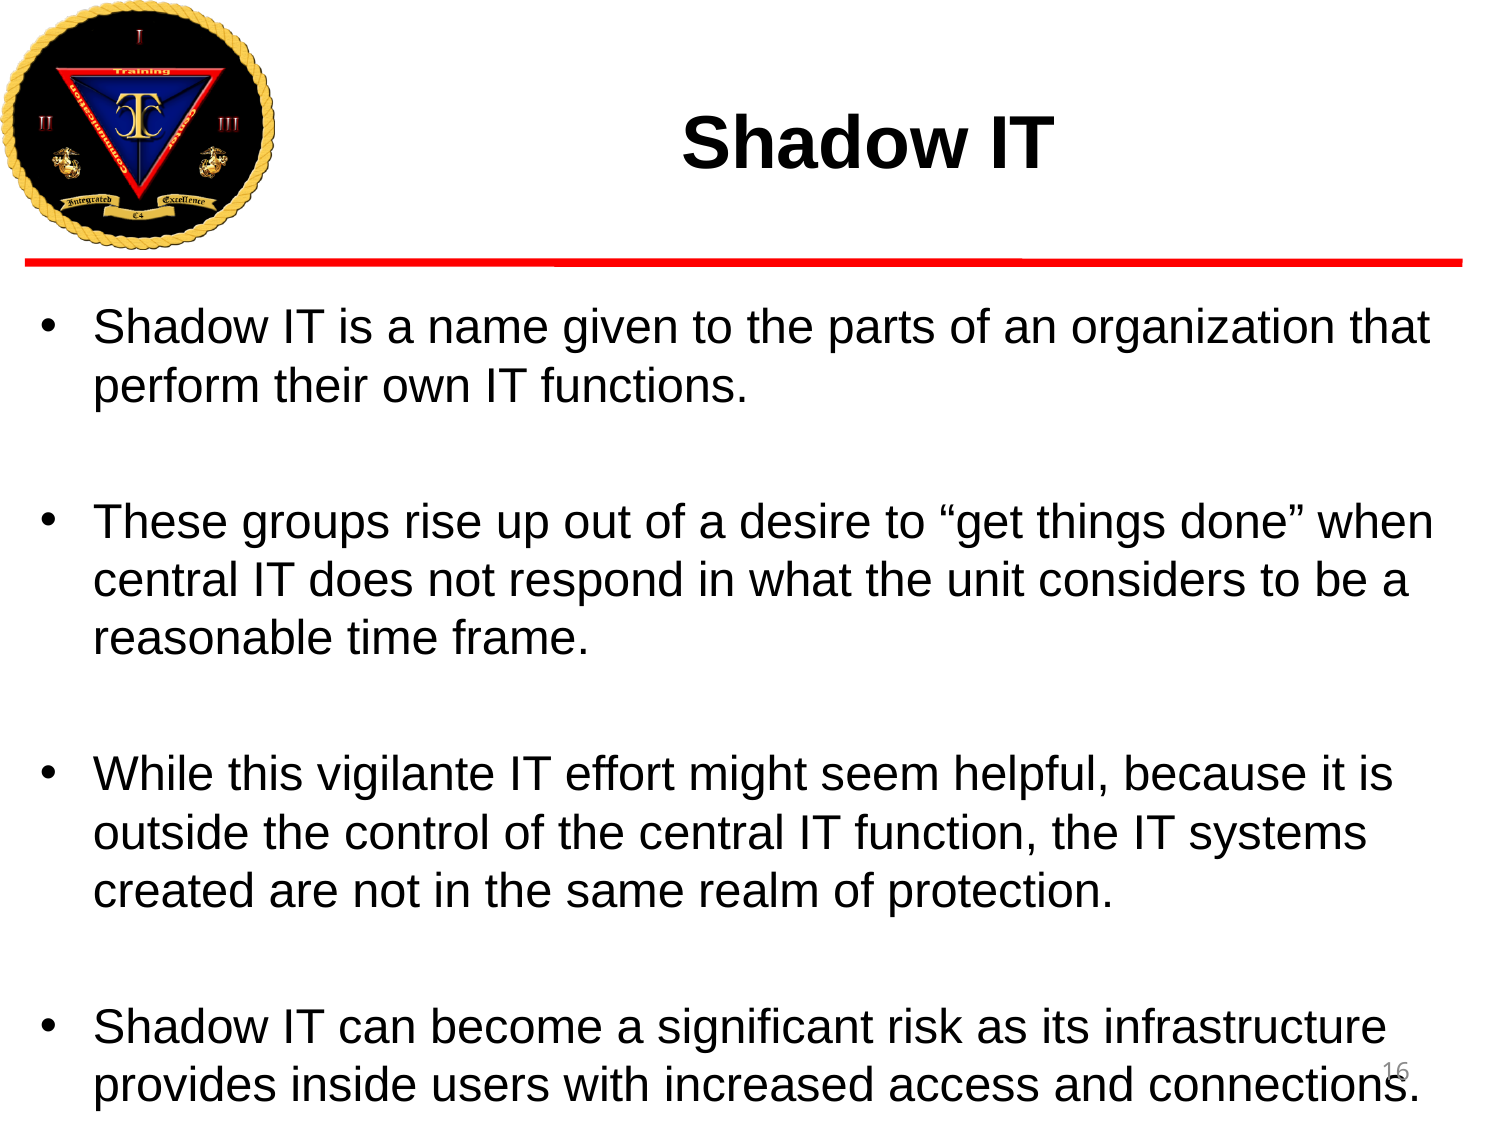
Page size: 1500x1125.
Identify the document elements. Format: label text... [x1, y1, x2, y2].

list Shadow IT is a name given to the parts of an organization that perform their own IT functions. These groups rise up out of a desire to “get things done” when central IT does not respond in what the unit considers to be a reasonable time frame. While this vigilante IT effort might seem helpful, because it is outside the control of the central IT function, the IT systems created are not in the same realm of protection. Shadow IT can become a significant risk as its infrastructure provides inside users with increased access and connections. [24, 287, 1463, 1125]
title Shadow IT [274, 44, 1463, 233]
picture [0, 0, 275, 250]
slide_number 16 [1074, 1042, 1425, 1103]
